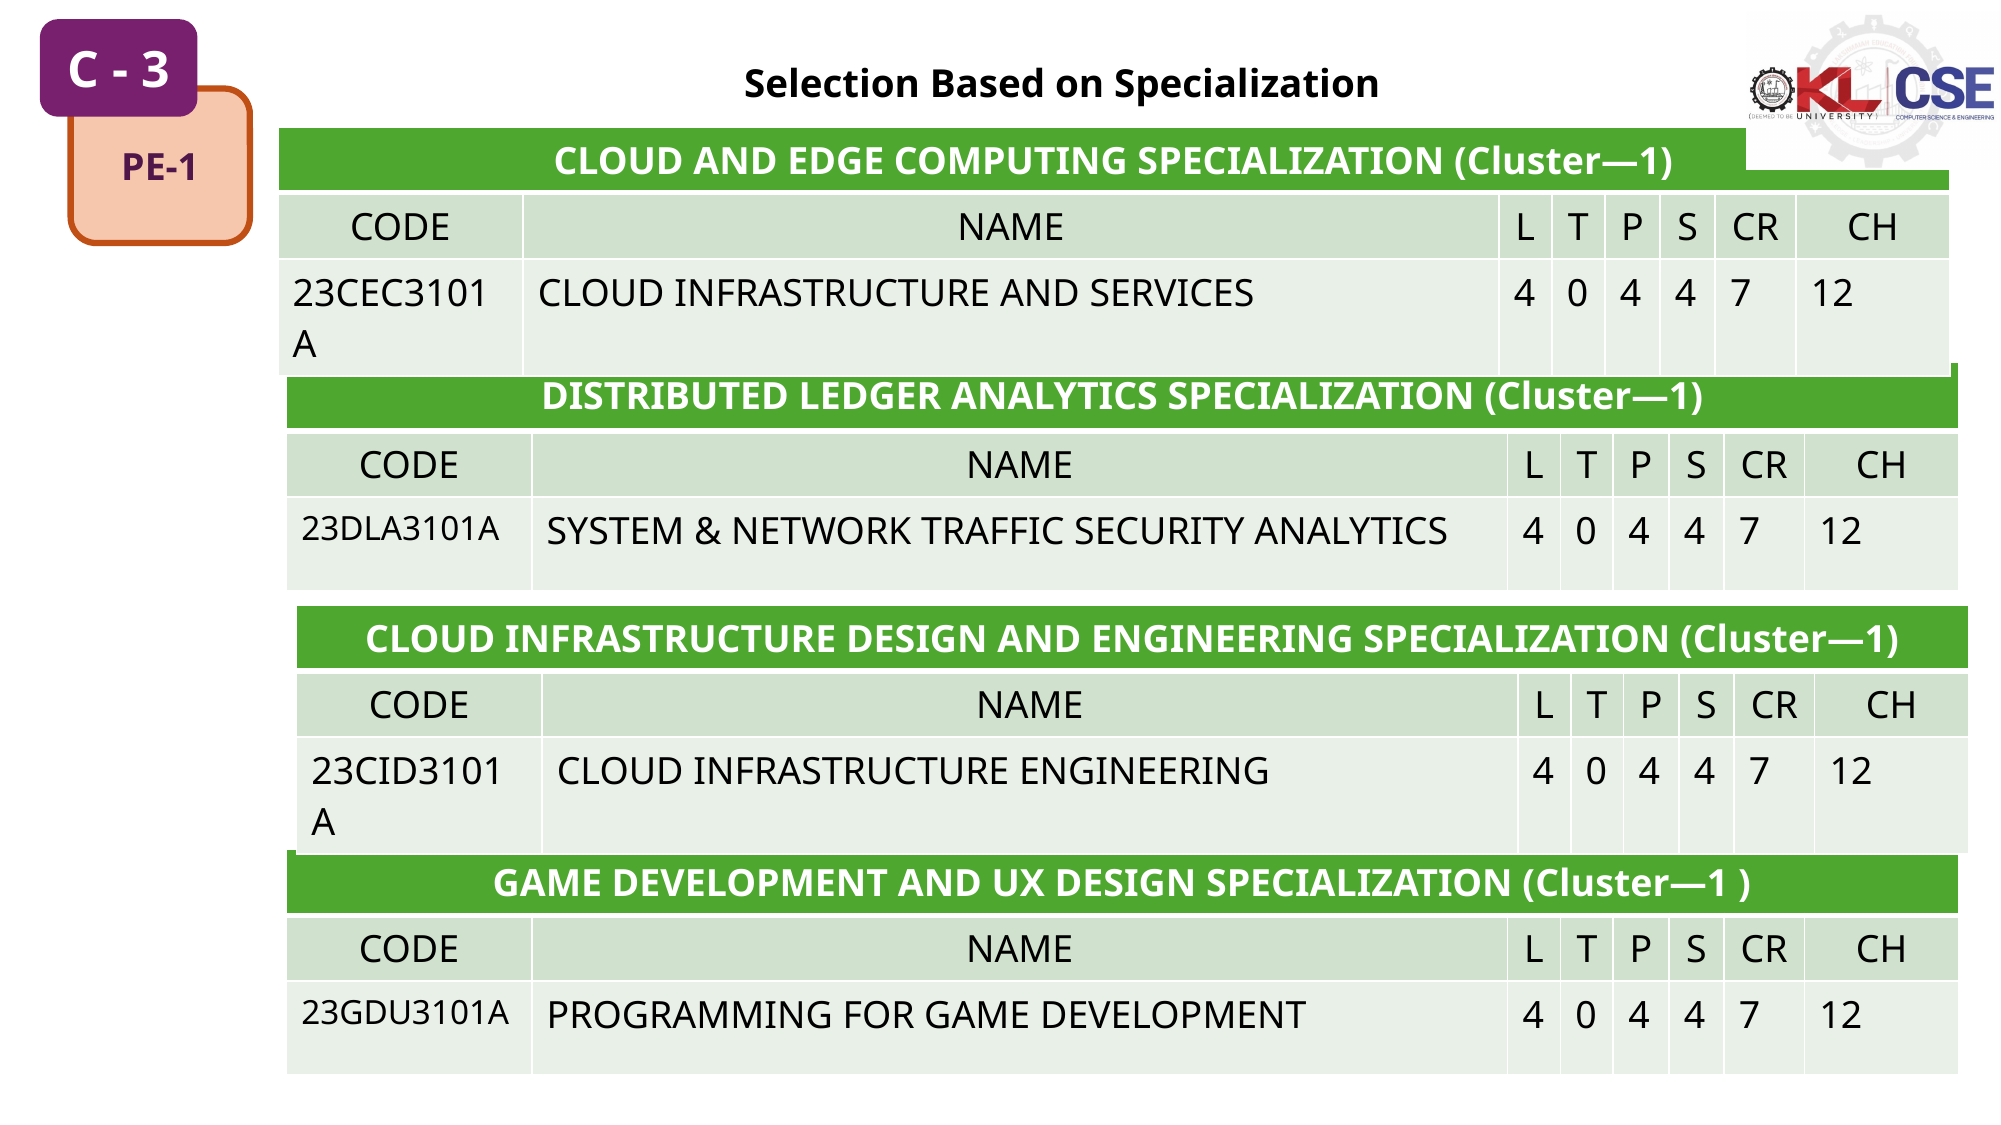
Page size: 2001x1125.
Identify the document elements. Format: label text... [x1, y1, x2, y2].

table_cell NAME [533, 918, 1507, 980]
table_cell 23DLA3101A [287, 498, 531, 590]
table_cell P [1606, 195, 1659, 258]
table_cell T [1561, 434, 1612, 496]
table_cell 0 [1572, 738, 1623, 853]
table_cell CLOUD INFRASTRUCTURE ENGINEERING [543, 738, 1517, 853]
table_header GAME DEVELOPMENT AND UX DESIGN SPECIALIZATION (Cluster—1 ) [287, 850, 1958, 913]
table_cell P [1624, 674, 1678, 736]
title Selection Based on Specialization [717, 22, 1408, 114]
table_cell CODE [279, 195, 522, 258]
table_cell 4 [1500, 260, 1551, 375]
text_box C - 3 [41, 20, 196, 116]
table_cell NAME [524, 195, 1498, 258]
table_cell PROGRAMMING FOR GAME DEVELOPMENT [533, 982, 1507, 1074]
table_cell 0 [1553, 260, 1604, 375]
table_cell 0 [1561, 498, 1612, 590]
table_cell 4 [1519, 738, 1570, 853]
table_cell T [1553, 195, 1604, 258]
table_cell L [1500, 195, 1551, 258]
table_cell 23GDU3101A [287, 982, 531, 1074]
table_cell CODE [297, 674, 541, 736]
table_cell 23CEC3101A [279, 260, 522, 375]
table_cell 4 [1661, 260, 1714, 375]
table_cell NAME [543, 674, 1517, 736]
table_cell 4 [1624, 738, 1678, 853]
table_cell 7 [1735, 738, 1814, 853]
table_cell 12 [1805, 982, 1958, 1074]
table_cell S [1661, 195, 1714, 258]
table_cell CR [1725, 434, 1804, 496]
table_cell CR [1716, 195, 1795, 258]
table_cell 4 [1614, 982, 1668, 1074]
table_cell T [1561, 918, 1612, 980]
table_cell 7 [1725, 982, 1804, 1074]
table_cell 4 [1606, 260, 1659, 375]
table_cell 12 [1797, 260, 1949, 375]
table_cell CH [1797, 195, 1949, 258]
table_cell 4 [1680, 738, 1733, 853]
table_cell P [1614, 918, 1668, 980]
table_cell CH [1805, 918, 1958, 980]
table_cell 7 [1716, 260, 1795, 375]
table_cell CLOUD INFRASTRUCTURE AND SERVICES [524, 260, 1498, 375]
table_cell T [1572, 674, 1623, 736]
table_cell 0 [1561, 982, 1612, 1074]
table_cell CR [1725, 918, 1804, 980]
table_cell 4 [1508, 982, 1560, 1074]
table_cell CH [1805, 434, 1958, 496]
table_cell L [1519, 674, 1570, 736]
table_cell S [1670, 434, 1723, 496]
table_cell 4 [1670, 982, 1723, 1074]
table_cell 4 [1614, 498, 1668, 590]
table_header CLOUD INFRASTRUCTURE DESIGN AND ENGINEERING SPECIALIZATION (Cluster—1) [297, 606, 1968, 668]
table_cell P [1614, 434, 1668, 496]
table_cell L [1508, 434, 1560, 496]
table_cell CODE [287, 918, 531, 980]
table_cell CODE [287, 434, 531, 496]
table_cell 12 [1805, 498, 1958, 590]
table_cell S [1680, 674, 1733, 736]
picture [1745, 10, 2000, 170]
text_box PE-1 [69, 86, 252, 245]
table_cell 23CID3101A [297, 738, 541, 853]
table_cell 4 [1508, 498, 1560, 590]
table_header CLOUD AND EDGE COMPUTING SPECIALIZATION (Cluster—1) [279, 128, 1949, 190]
table_cell 4 [1670, 498, 1723, 590]
table_cell 12 [1815, 738, 1968, 853]
table_cell CR [1735, 674, 1814, 736]
table_header DISTRIBUTED LEDGER ANALYTICS SPECIALIZATION (Cluster—1) [287, 363, 1958, 428]
table_cell NAME [533, 434, 1507, 496]
table_cell S [1670, 918, 1723, 980]
table_cell SYSTEM & NETWORK TRAFFIC SECURITY ANALYTICS [533, 498, 1507, 590]
table_cell L [1508, 918, 1560, 980]
table_cell CH [1815, 674, 1968, 736]
table_cell 7 [1725, 498, 1804, 590]
